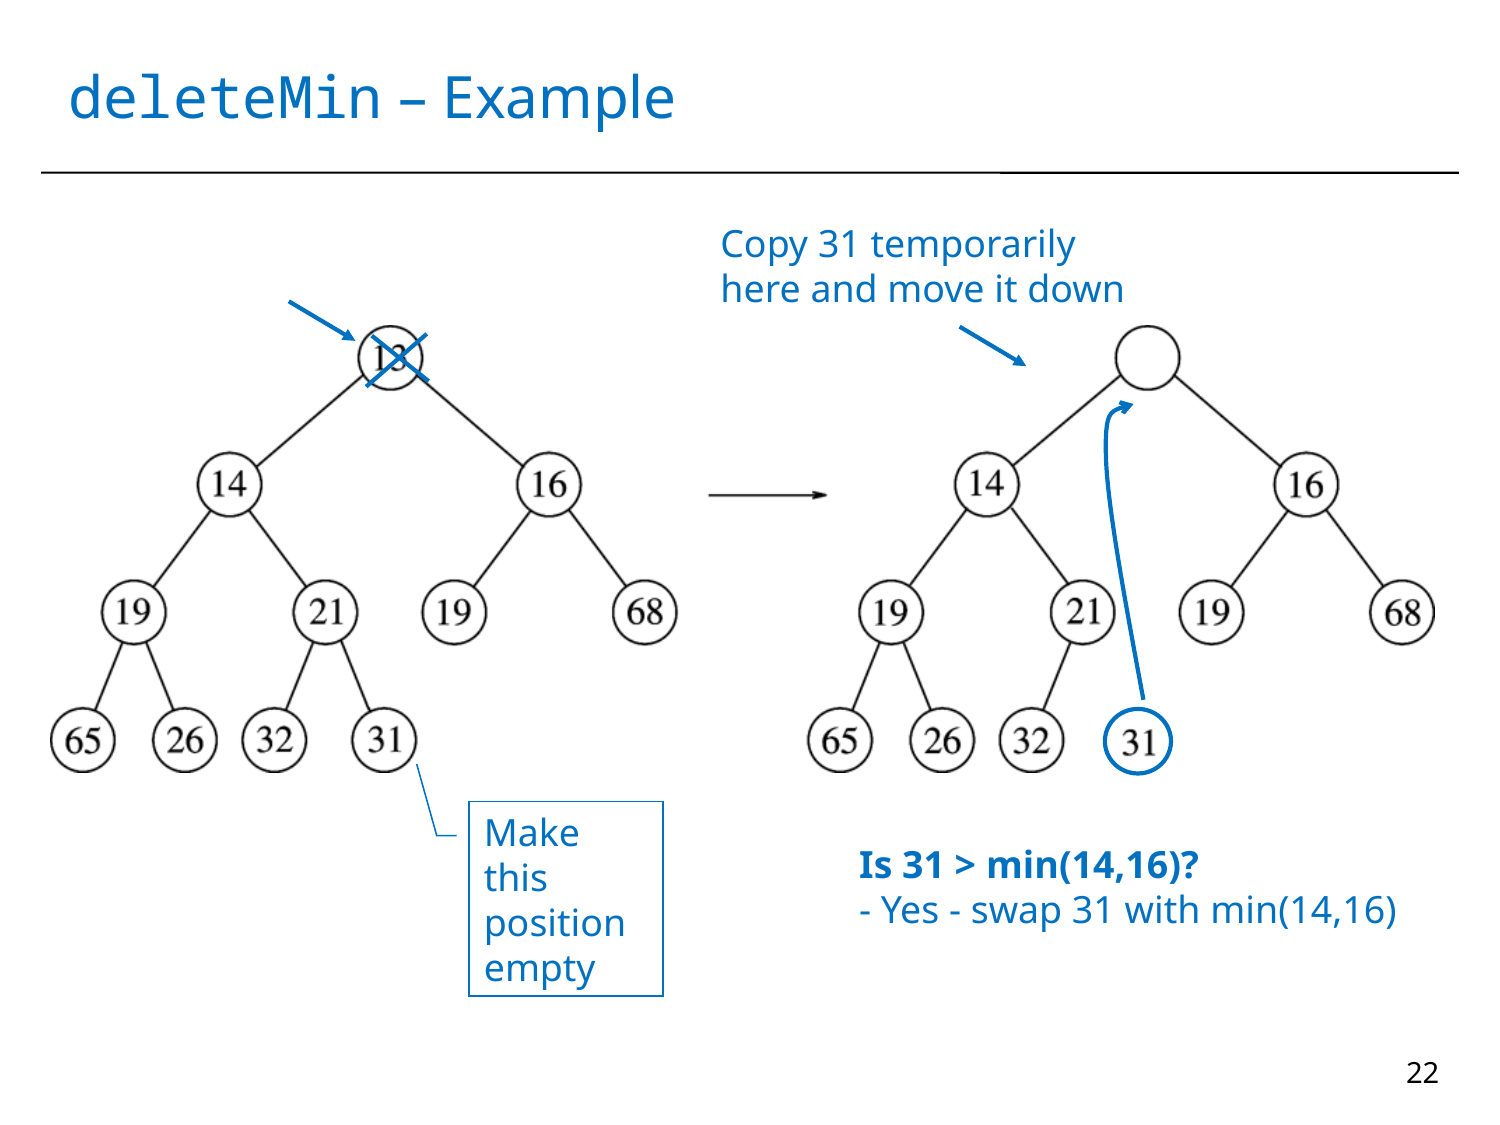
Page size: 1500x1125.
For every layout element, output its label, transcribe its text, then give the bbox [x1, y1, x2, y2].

text_box Is 31 > min(14,16)? - Yes - swap 31 with min(14,16) [844, 833, 1412, 939]
slide_number 22 [1104, 1046, 1455, 1125]
title deleteMin – Example [52, 30, 1448, 159]
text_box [714, 212, 1172, 774]
text_box Make this position empty [469, 801, 663, 997]
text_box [365, 333, 429, 387]
picture [50, 324, 714, 773]
picture [1172, 324, 1435, 773]
